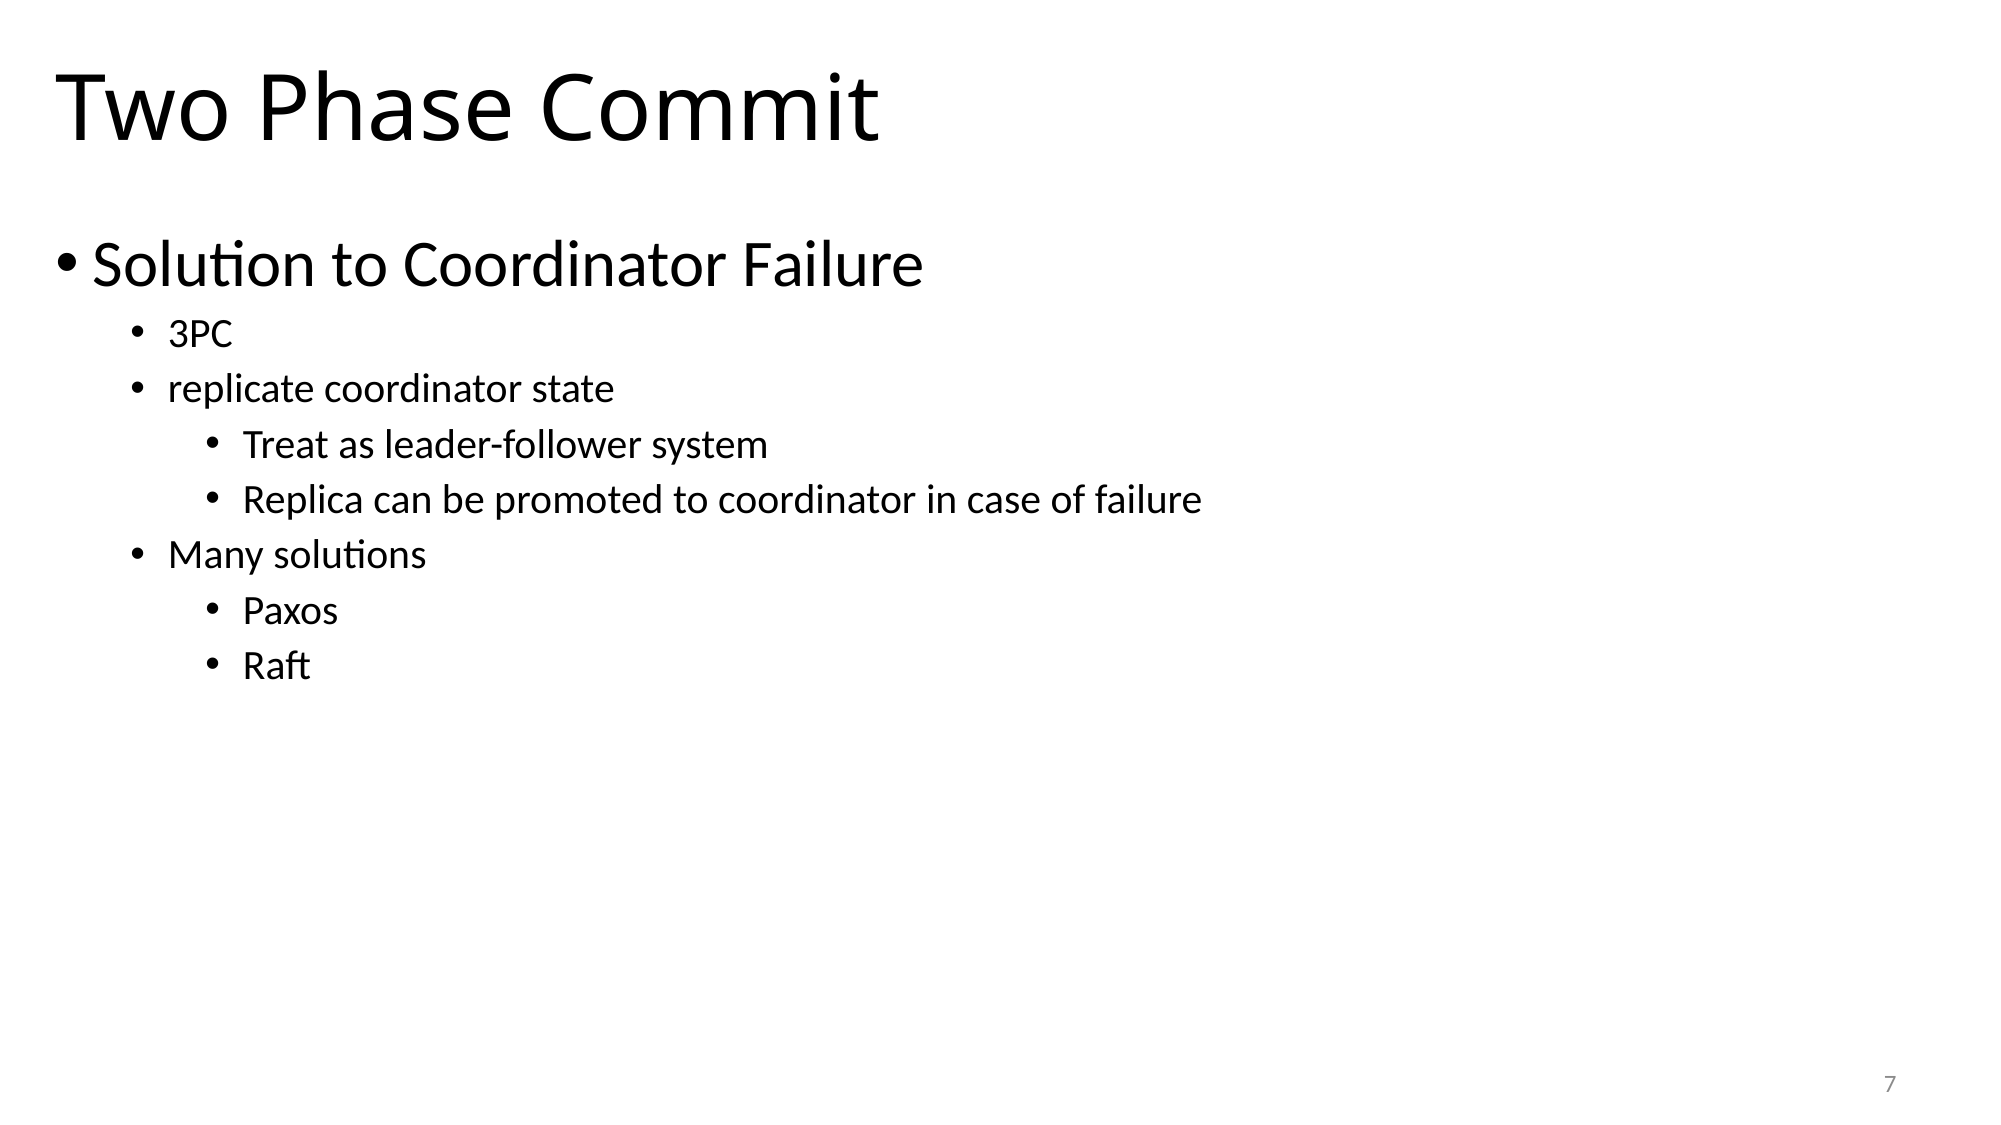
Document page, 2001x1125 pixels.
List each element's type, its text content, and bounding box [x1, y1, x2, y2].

list Solution to Coordinator Failure 3PC replicate coordinator state Treat as leader-follower system Replica can be promoted to coordinator in case of failure Many solutions Paxos Raft [40, 221, 1955, 1021]
title Two Phase Commit [40, 35, 1955, 187]
